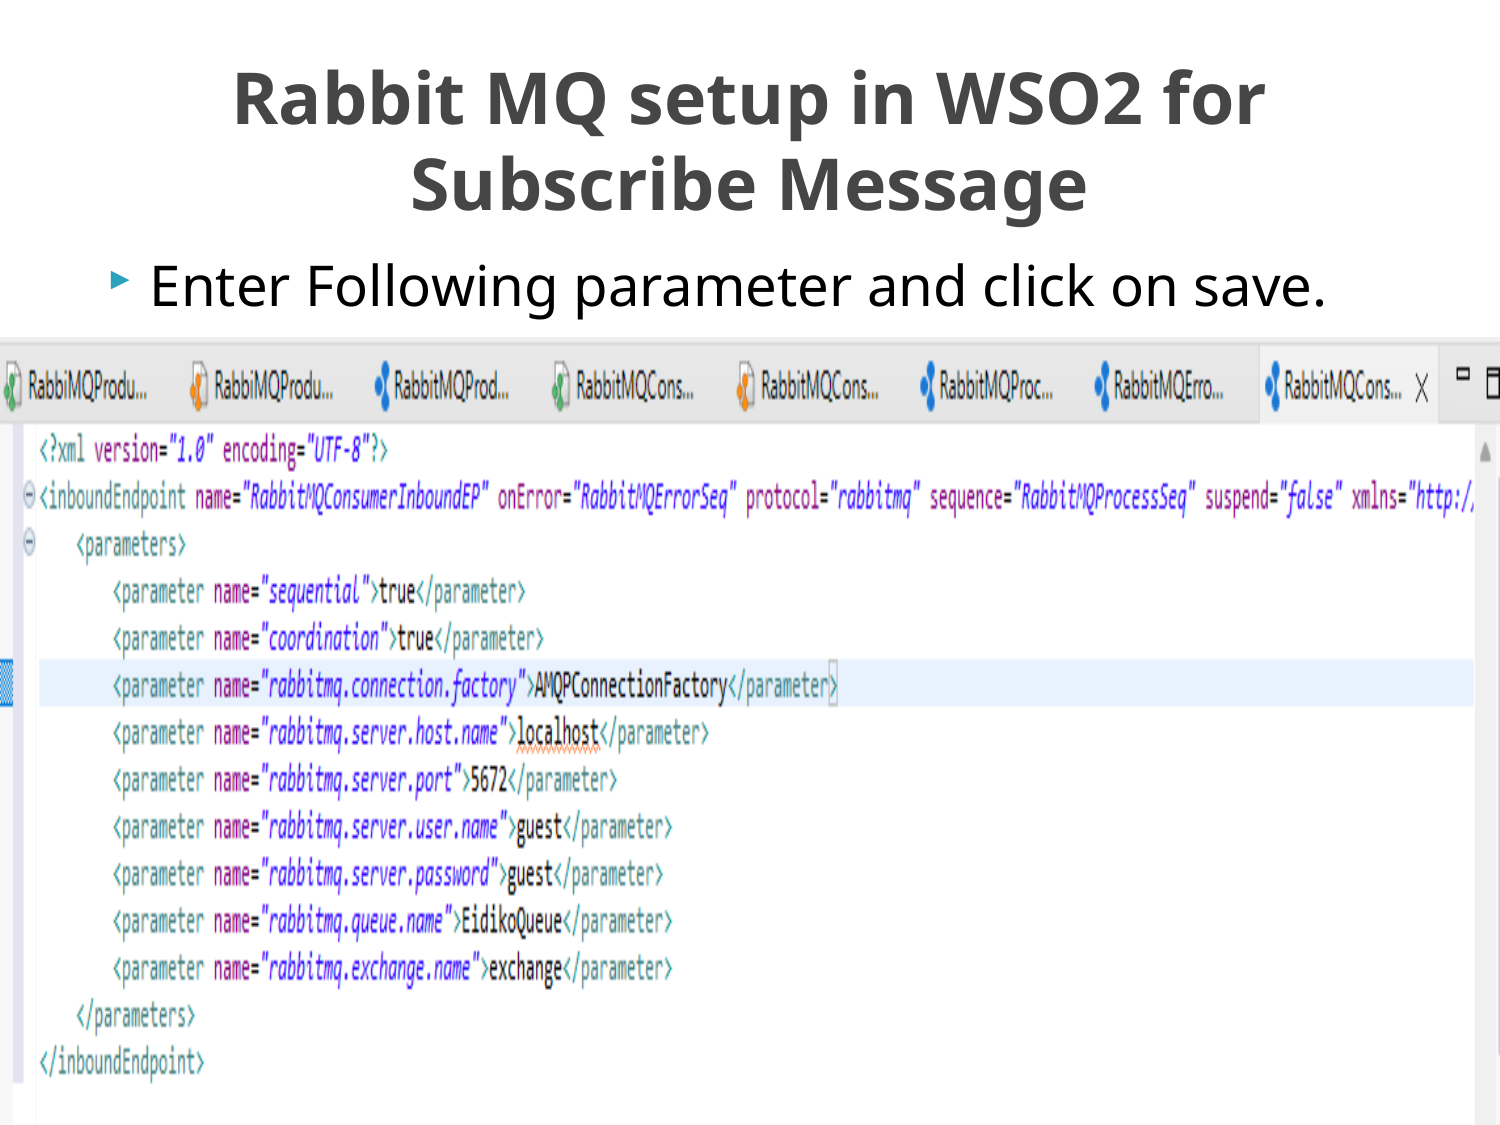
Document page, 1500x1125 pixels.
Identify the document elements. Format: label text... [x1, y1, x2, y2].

title Rabbit MQ setup in WSO2 for Subscribe Message [75, 45, 1425, 233]
picture [0, 337, 1500, 1125]
list Enter Following parameter and click on save. [75, 243, 1425, 337]
